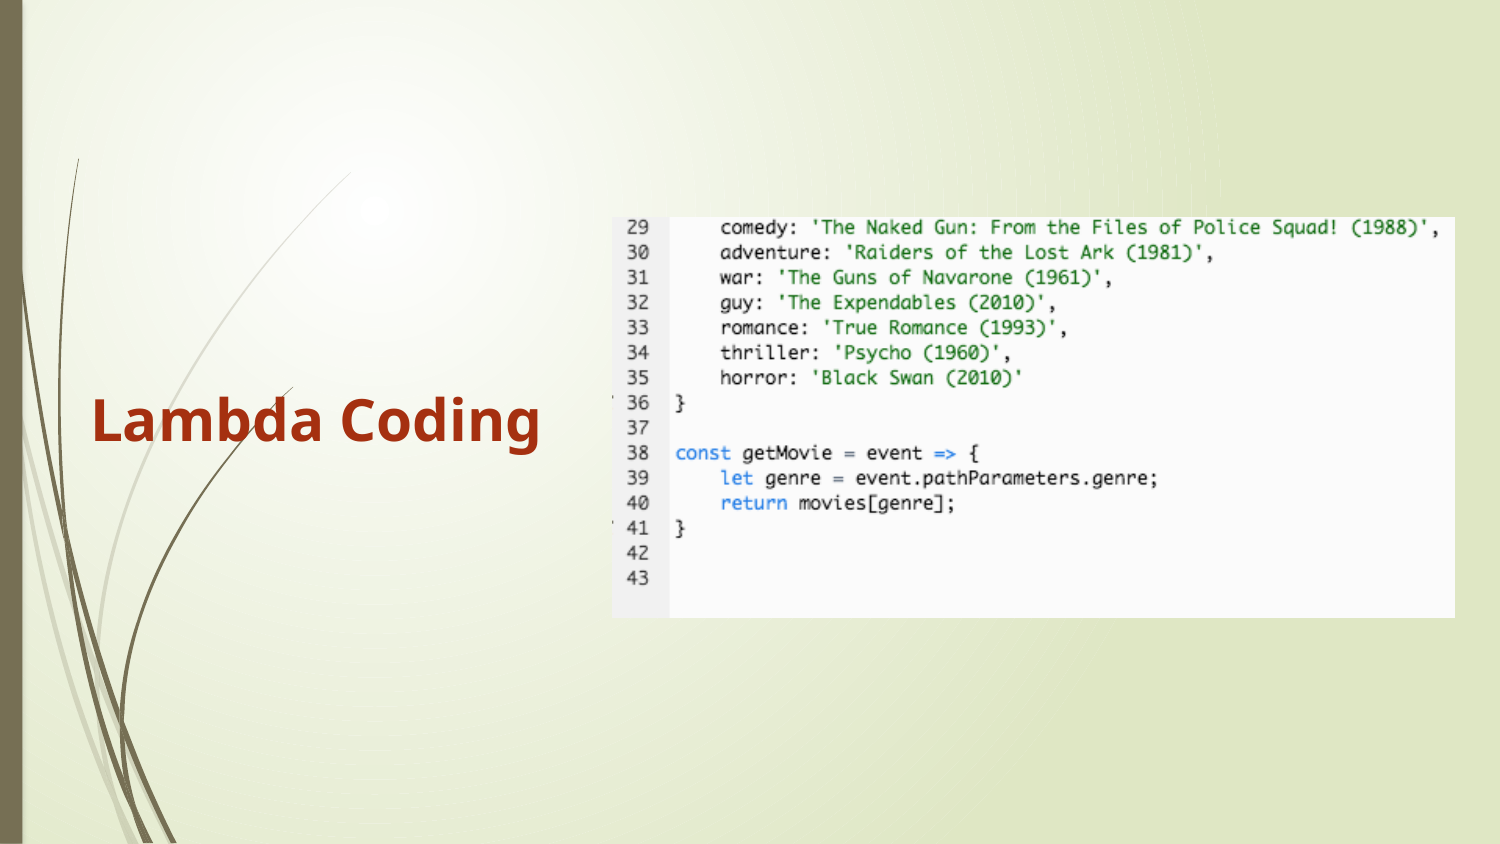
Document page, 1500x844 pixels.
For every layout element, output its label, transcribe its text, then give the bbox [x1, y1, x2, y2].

picture [611, 217, 1455, 619]
title Lambda Coding [45, 349, 587, 487]
